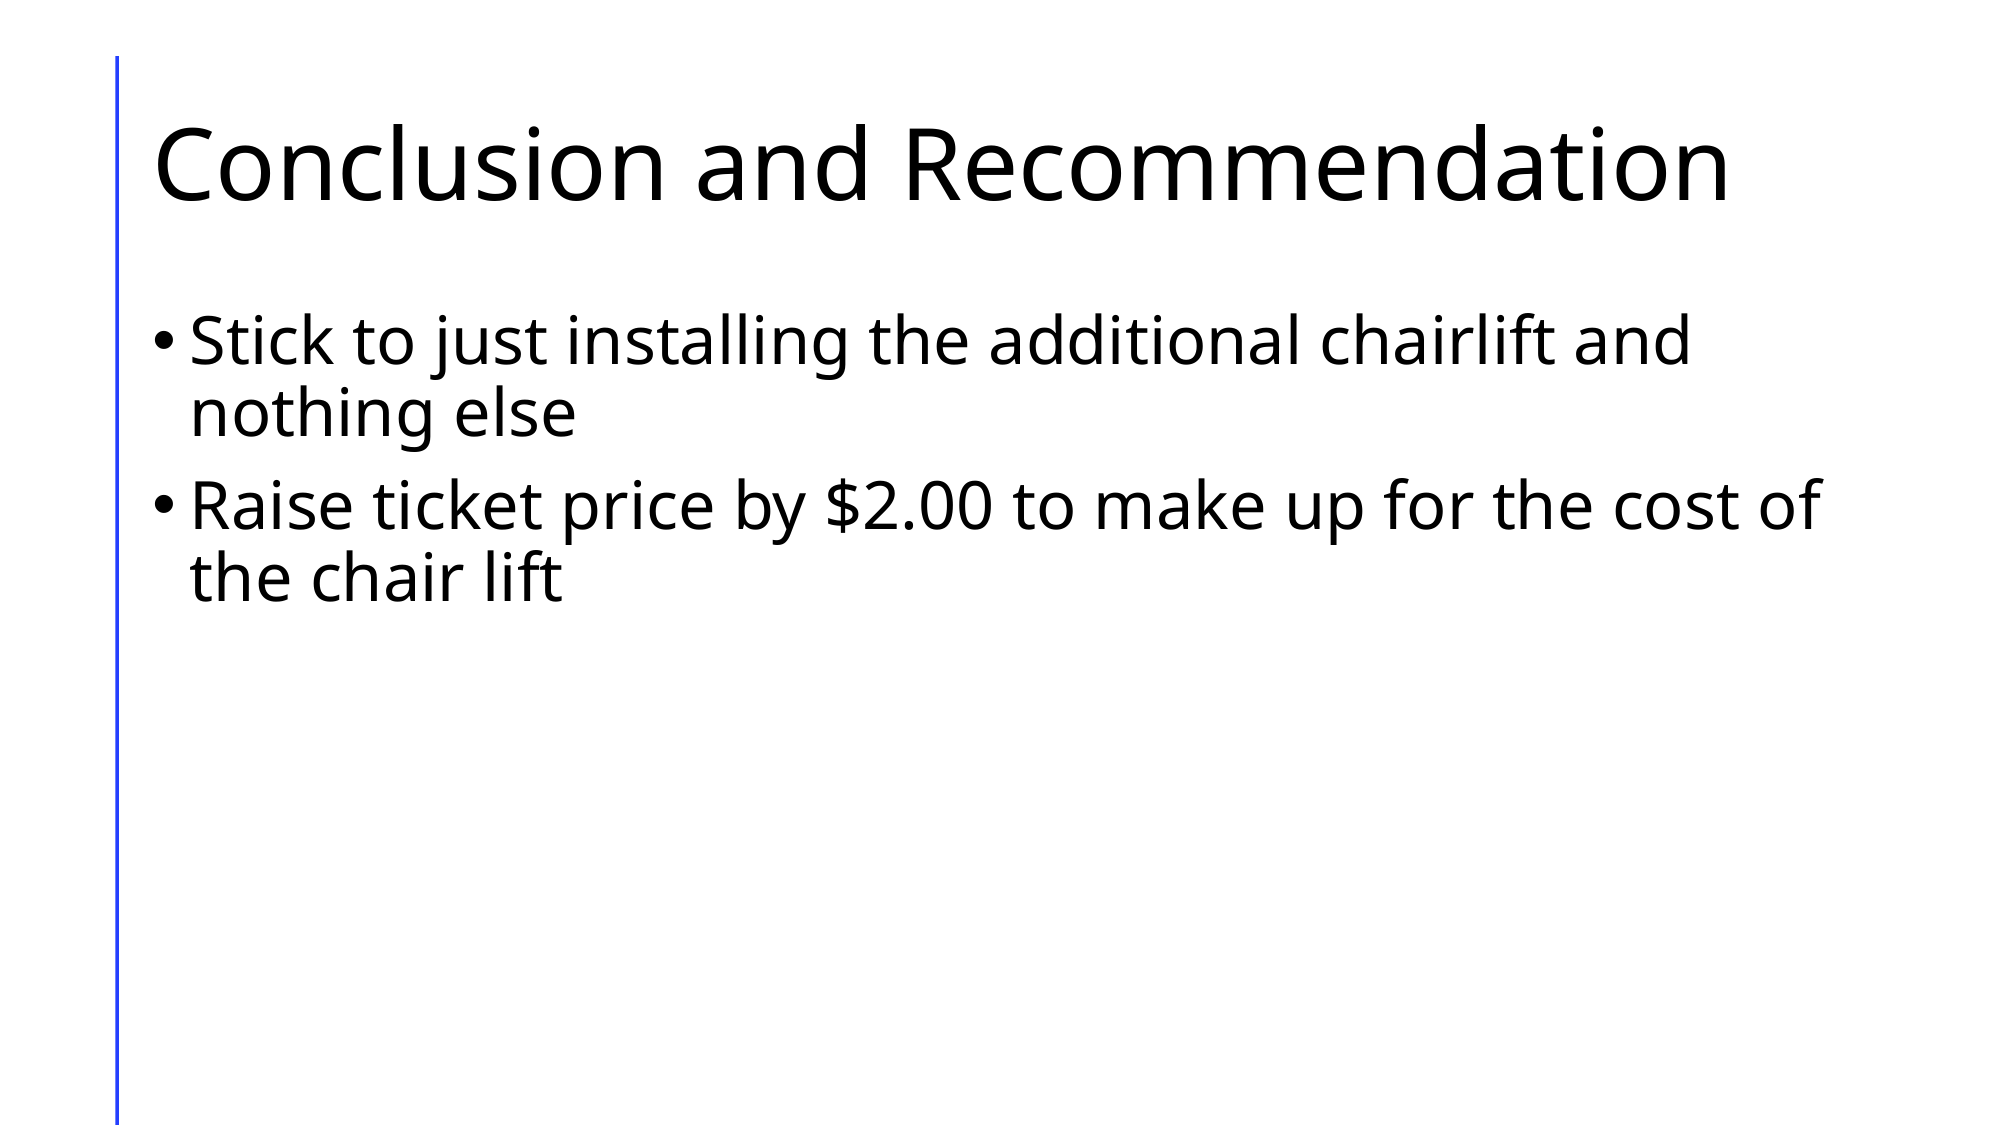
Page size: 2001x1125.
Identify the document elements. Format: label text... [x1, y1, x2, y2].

title Conclusion and Recommendation [137, 59, 1863, 278]
list Stick to just installing the additional chairlift and nothing else Raise ticket price by $2.00 to make up for the cost of the chair lift [137, 299, 1863, 1014]
